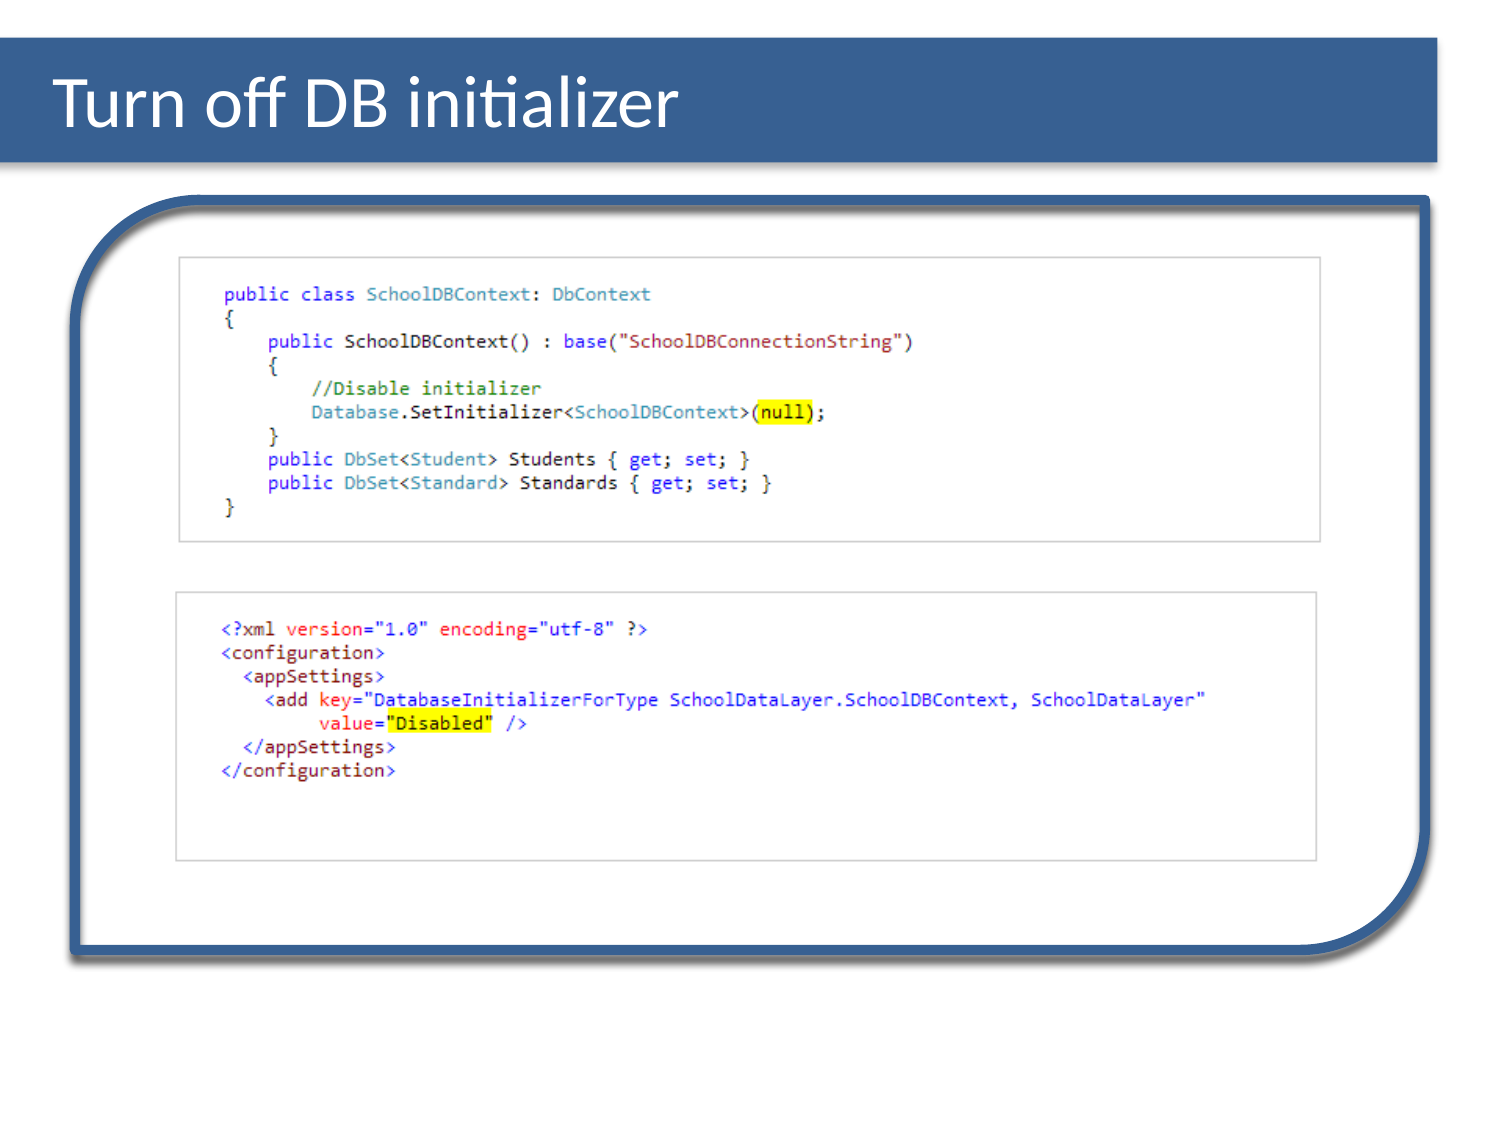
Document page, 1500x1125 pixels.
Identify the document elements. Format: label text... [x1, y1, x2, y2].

picture [171, 249, 1329, 549]
title Turn off DB initializer [37, 45, 1425, 150]
list [112, 212, 1413, 955]
picture [174, 587, 1322, 868]
